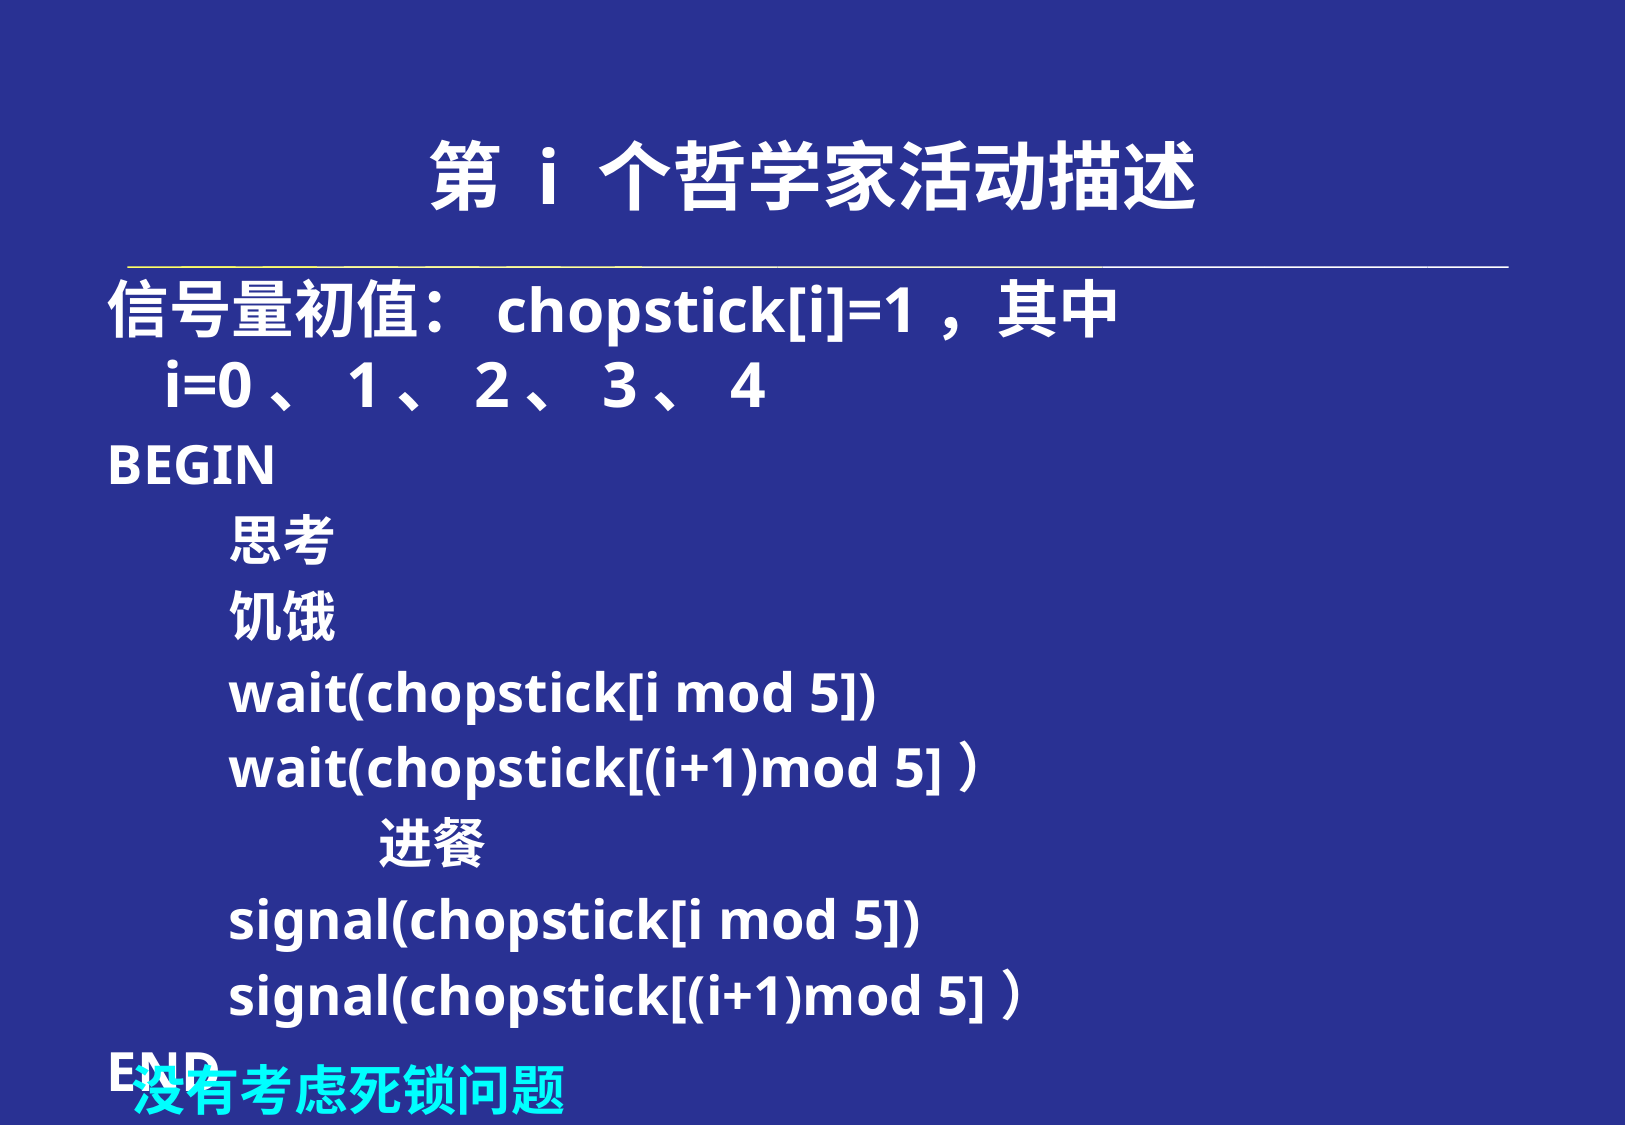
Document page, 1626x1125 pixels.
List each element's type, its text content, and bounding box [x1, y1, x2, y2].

list 信号量初值：chopstick[i]=1，其中i=0、1、2、3、4 BEGIN 思考 饥饿 wait(chopstick[i mod 5]) wait(chopstick[(i+1)mod 5]） 进餐 signal(chopstick[i mod 5]) signal(chopstick[(i+1)mod 5]） END [91, 262, 1625, 1103]
text_box 没有考虑死锁问题 [116, 1049, 581, 1125]
title 第 i 个哲学家活动描述 [121, 99, 1504, 251]
